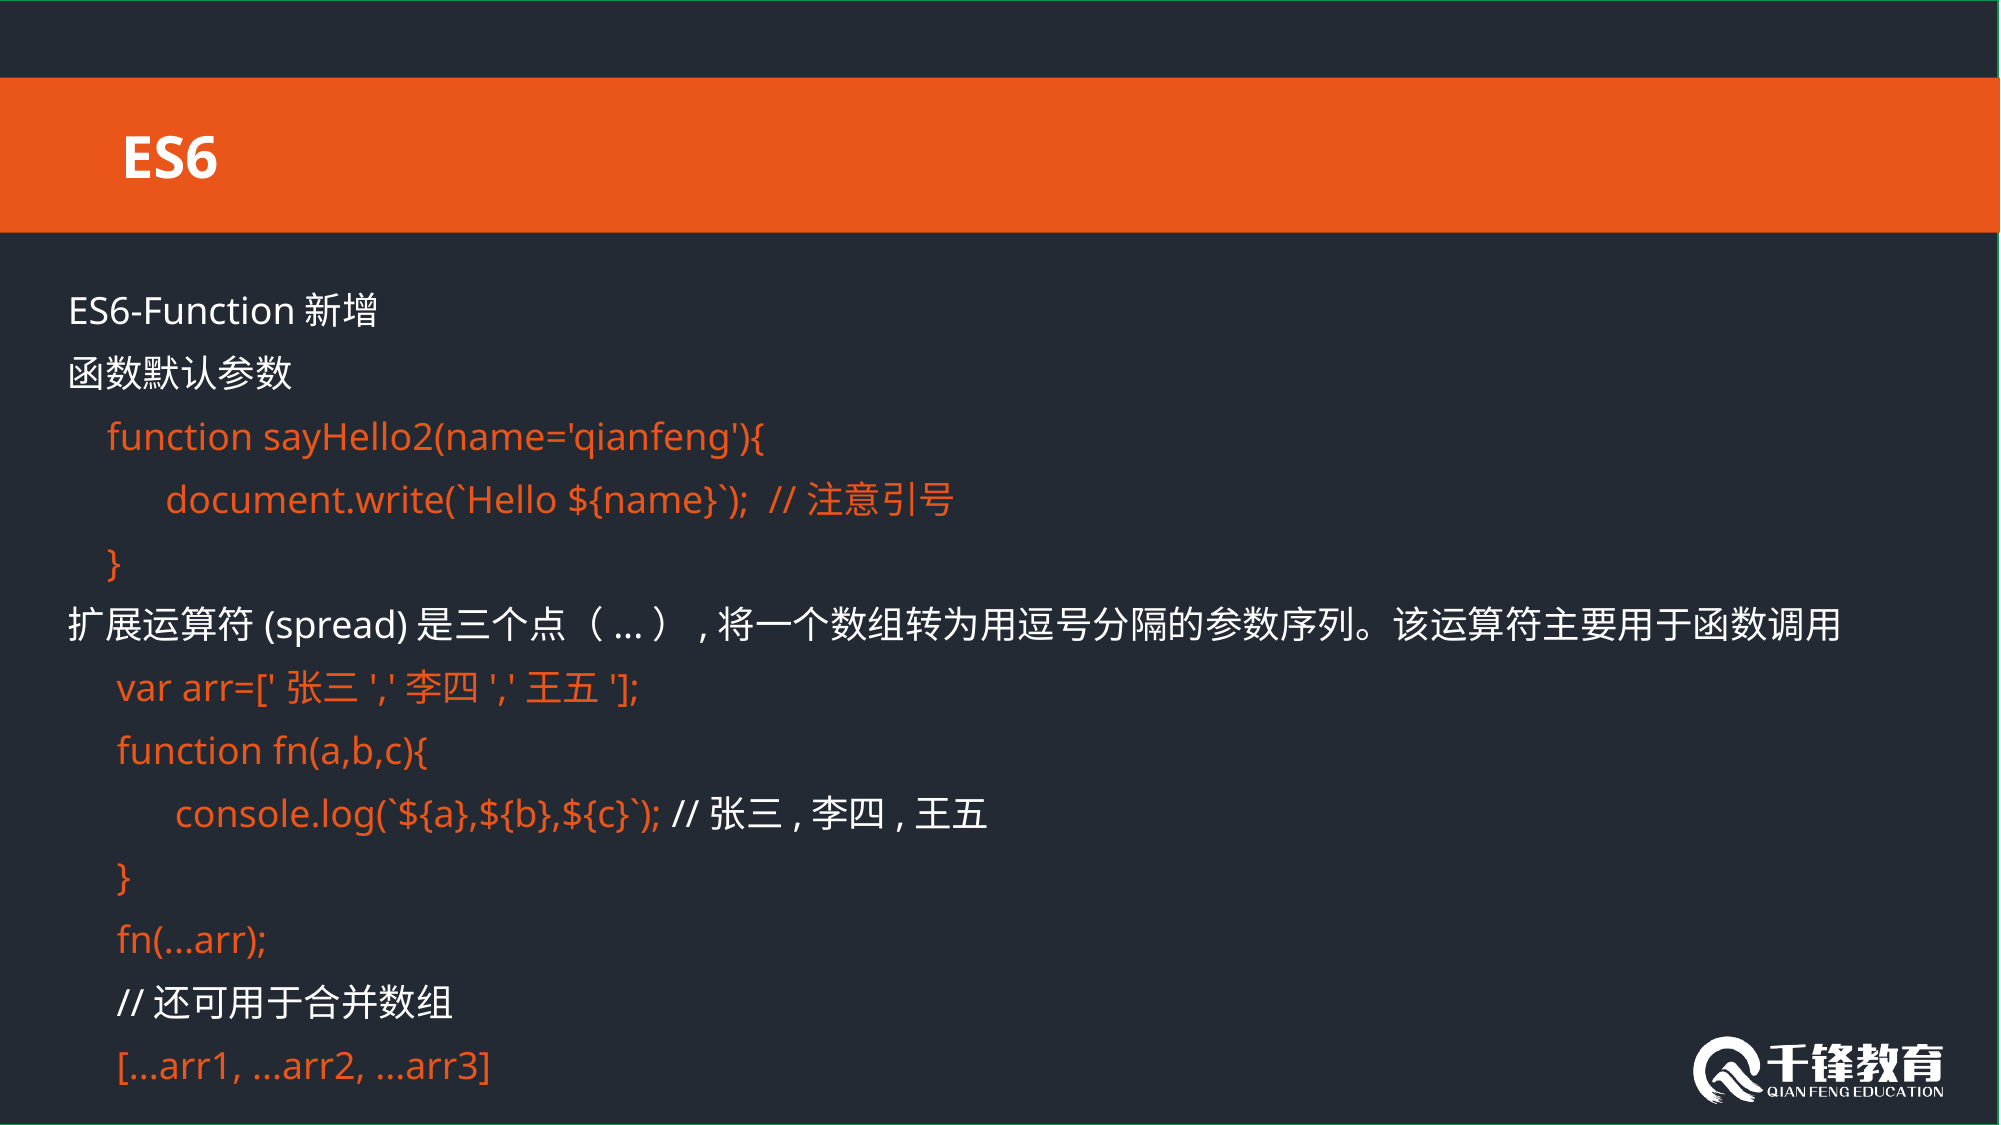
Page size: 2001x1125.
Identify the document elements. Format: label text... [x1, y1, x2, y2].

picture [1691, 1031, 1948, 1109]
text_box [0, 0, 1999, 77]
text_box ES6 [106, 112, 1692, 198]
text_box [0, 77, 2000, 234]
text_box ES6-Function新增 函数默认参数 function sayHello2(name='qianfeng'){ document.write(`Hello ${name}`); //注意引号 } 扩展运算符(spread)是三个点（...）,将一个数组转为用逗号分隔的参数序列。该运算符主要用于函数调用 var arr=['张三','李四','王五']; function fn(a,b,c){ console.log(`${a},${b},${c}`); //张三,李四,王五 } fn(...arr); //还可用于合并数组 [...arr1, ...arr2, ...arr3] [53, 261, 1948, 1095]
text_box [0, 234, 1999, 1125]
